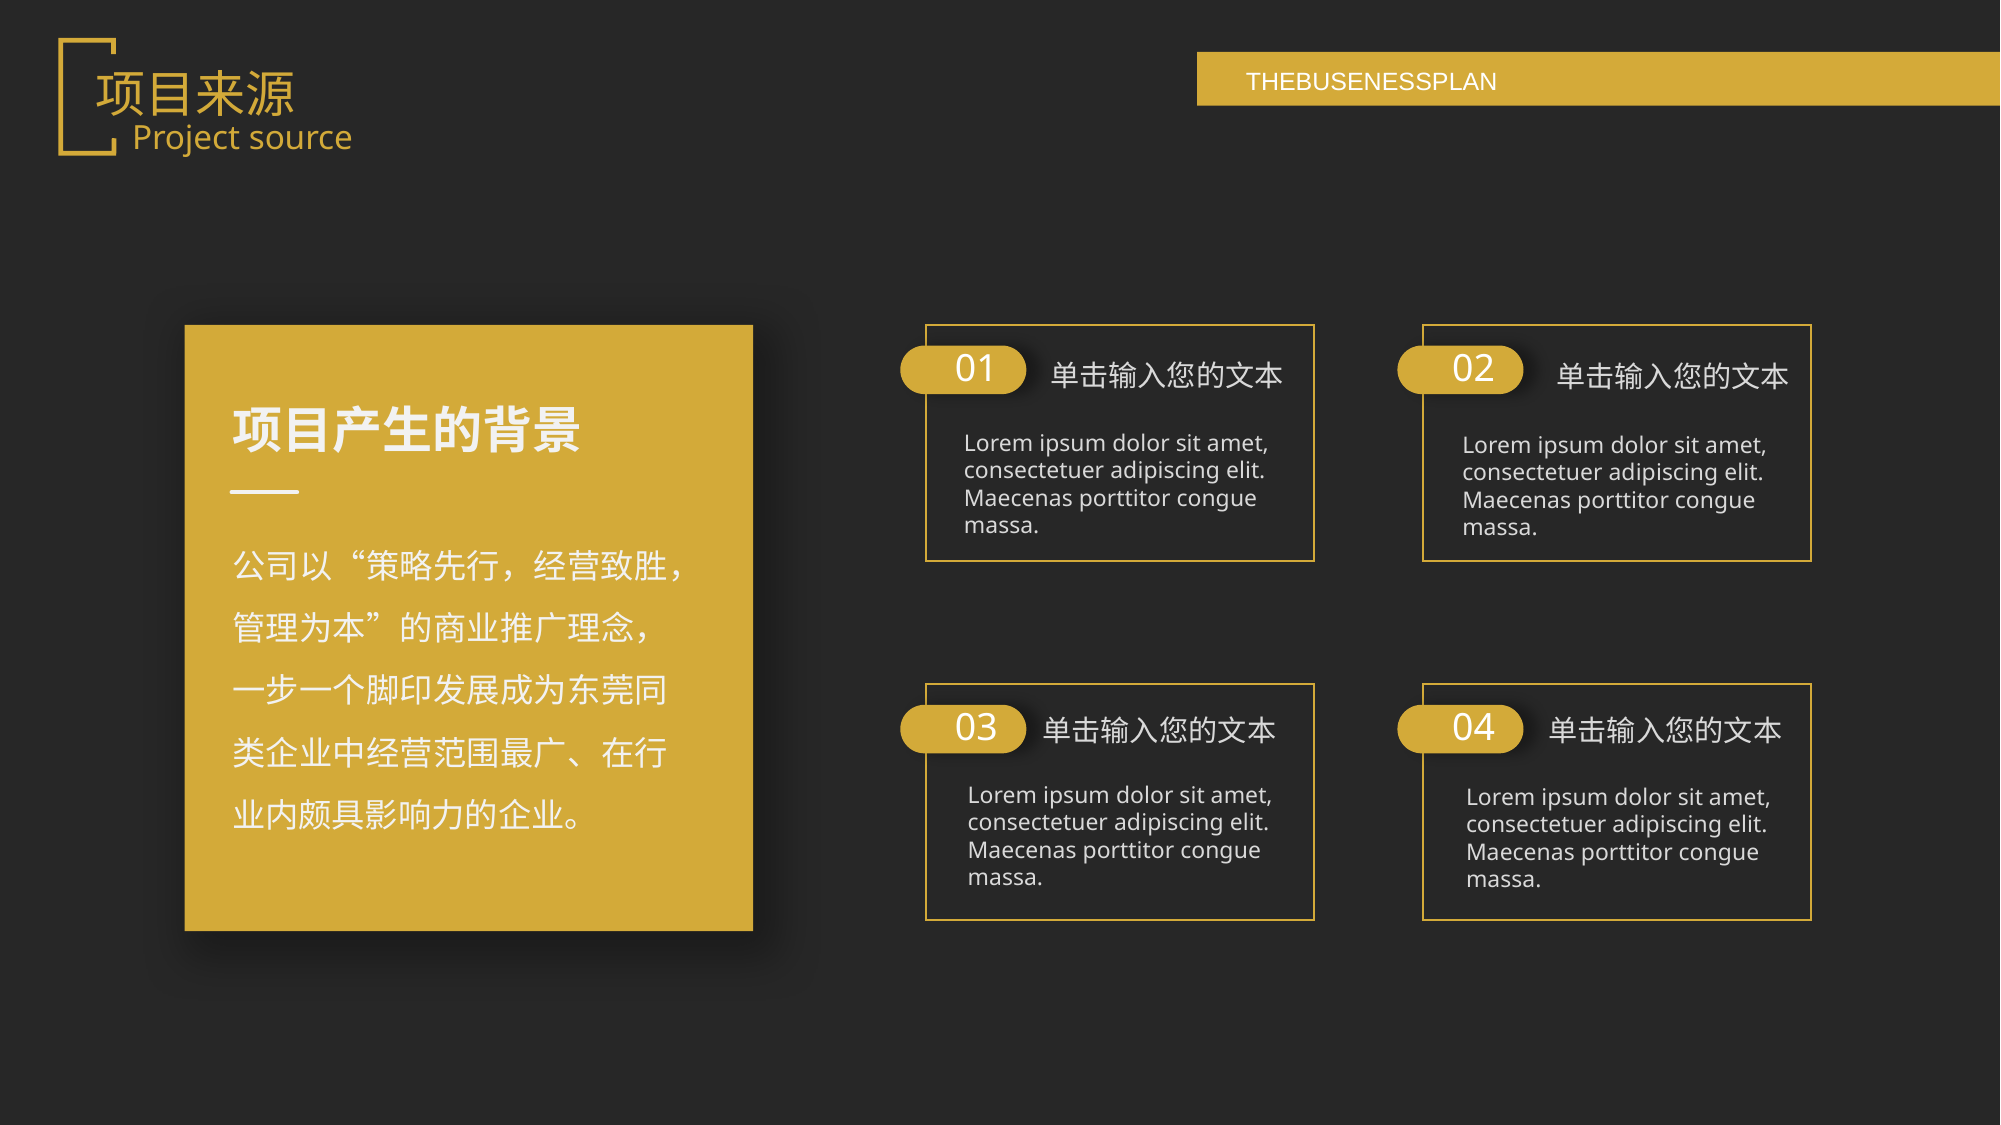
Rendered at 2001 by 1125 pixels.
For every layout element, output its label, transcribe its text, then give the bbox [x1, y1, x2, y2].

text_box 单击输入您的文本 [1533, 705, 1798, 755]
text_box 单击输入您的文本 [1035, 350, 1299, 400]
text_box [1422, 683, 1812, 921]
text_box 项目来源 [80, 54, 469, 130]
text_box [925, 324, 1315, 562]
text_box [59, 39, 116, 155]
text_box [1397, 336, 1524, 398]
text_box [900, 695, 1027, 757]
text_box Lorem ipsum dolor sit amet, consectetuer adipiscing elit. Maecenas porttitor congue massa. [949, 421, 1301, 546]
text_box Lorem ipsum dolor sit amet, consectetuer adipiscing elit. Maecenas porttitor congue massa. [953, 773, 1304, 898]
text_box Lorem ipsum dolor sit amet, consectetuer adipiscing elit. Maecenas porttitor congue massa. [1447, 423, 1799, 548]
text_box 单击输入您的文本 [1027, 704, 1292, 755]
text_box 单击输入您的文本 [1541, 350, 1806, 401]
text_box Project source [117, 109, 381, 164]
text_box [1397, 695, 1524, 757]
text_box [925, 683, 1315, 921]
text_box [184, 324, 754, 932]
text_box [1422, 324, 1812, 562]
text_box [900, 336, 1027, 398]
text_box 项目产生的背景 [217, 391, 683, 466]
text_box 公司以“策略先行，经营致胜，管理为本”的商业推广理念，一步一个脚印发展成为东莞同类企业中经营范围最广、在行业内颇具影响力的企业。 [217, 514, 683, 842]
text_box Lorem ipsum dolor sit amet, consectetuer adipiscing elit. Maecenas porttitor congue massa. [1451, 775, 1803, 900]
